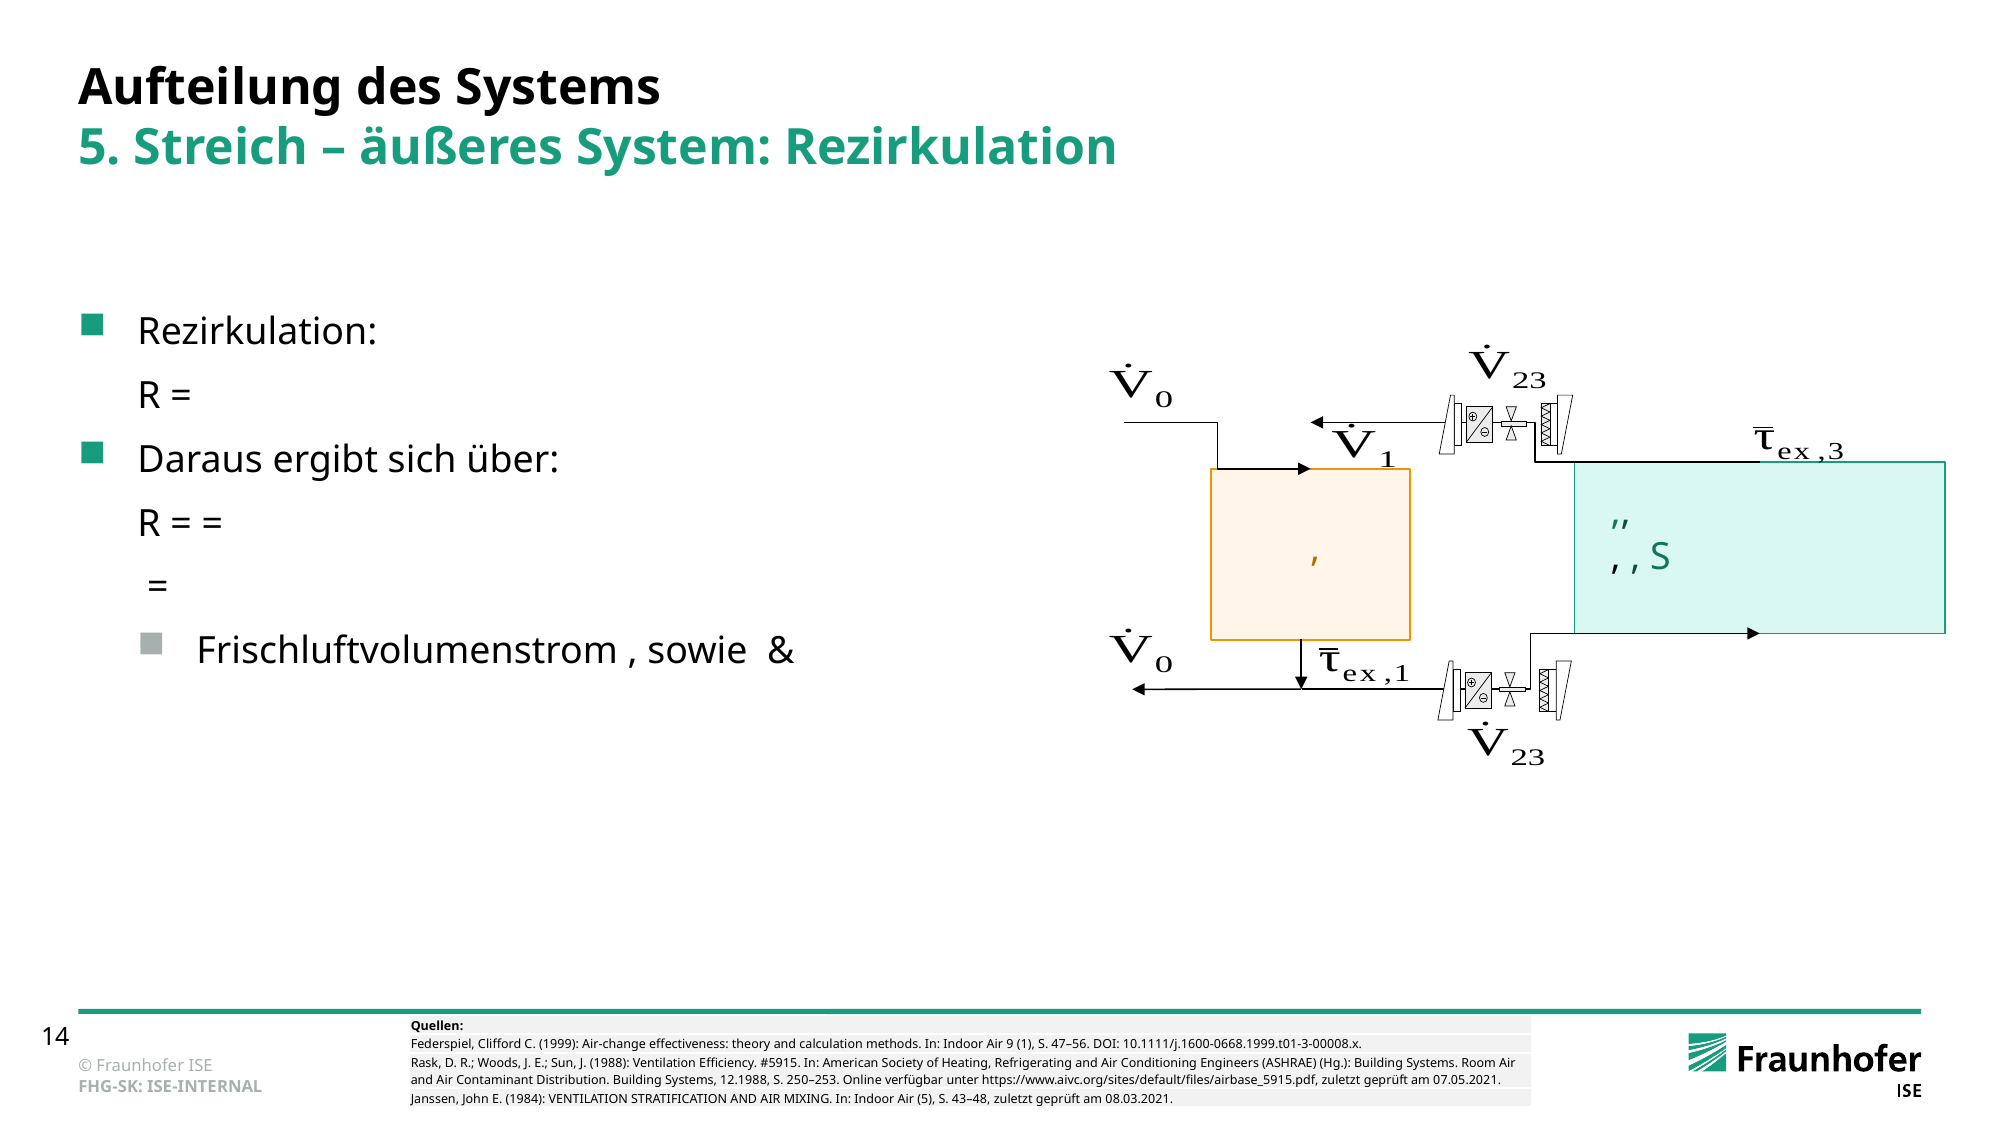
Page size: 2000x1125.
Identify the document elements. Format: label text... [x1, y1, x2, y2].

picture [1436, 658, 1574, 721]
table_cell Federspiel, Clifford C. (1999): Air-change effectiveness: theory and calculation methods. In: Indoor Air 9 (1), S. 47–56. DOI: 10.1111/j.1600-0668.1999.t01-3-00008.x. [410, 1035, 1531, 1052]
title Aufteilung des Systems 5. Streich – äußeres System: Rezirkulation [78, 54, 1922, 177]
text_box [1124, 422, 1946, 772]
picture [1437, 392, 1575, 455]
table_header Quellen: [410, 1016, 1531, 1033]
table_cell Janssen, John E. (1984): VENTILATION STRATIFICATION AND AIR MIXING. In: Indoor Air (5), S. 43–48, zuletzt geprüft am 08.03.2021. [410, 1089, 1531, 1106]
table_cell Rask, D. R.; Woods, J. E.; Sun, J. (1988): Ventilation Efficiency. #5915. In: American Society of Heating, Refrigerating and Air Conditioning Engineers (ASHRAE) (Hg.): Building Systems. Room Air and Air Contaminant Distribution. Building Systems, 12.1988, S. 250–253. Online verfügbar unter https://www.aivc.org/sites/default/files/airbase_5915.pdf, zuletzt geprüft am 07.05.2021. [410, 1054, 1531, 1087]
